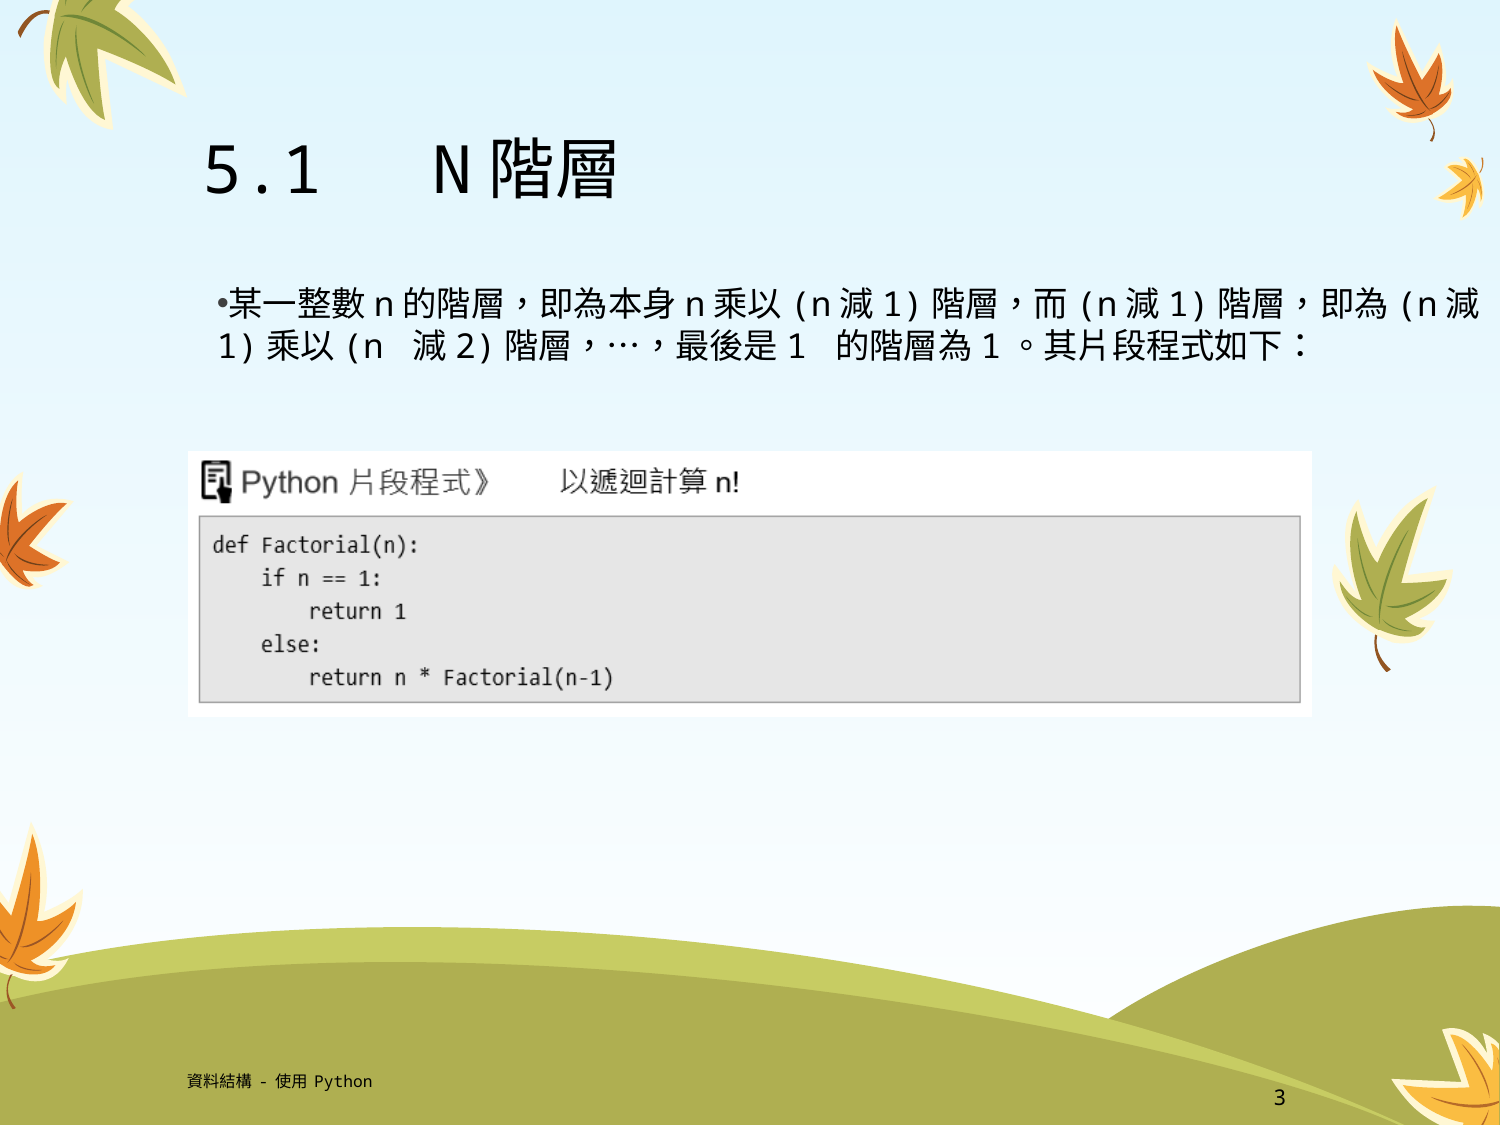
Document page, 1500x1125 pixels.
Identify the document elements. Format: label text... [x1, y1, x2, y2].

slide_number 3 [1222, 1082, 1302, 1122]
title 5.1 N階層 [187, 12, 1312, 216]
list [187, 451, 1312, 717]
list 某一整數n的階層，即為本身n乘以(n減1)階層，而(n減1)階層，即為(n減1)乘以(n 減2)階層，…，最後是1 的階層為1。其片段程式如下： [201, 275, 1500, 1013]
footer 資料結構-使用Python [171, 1065, 1031, 1105]
